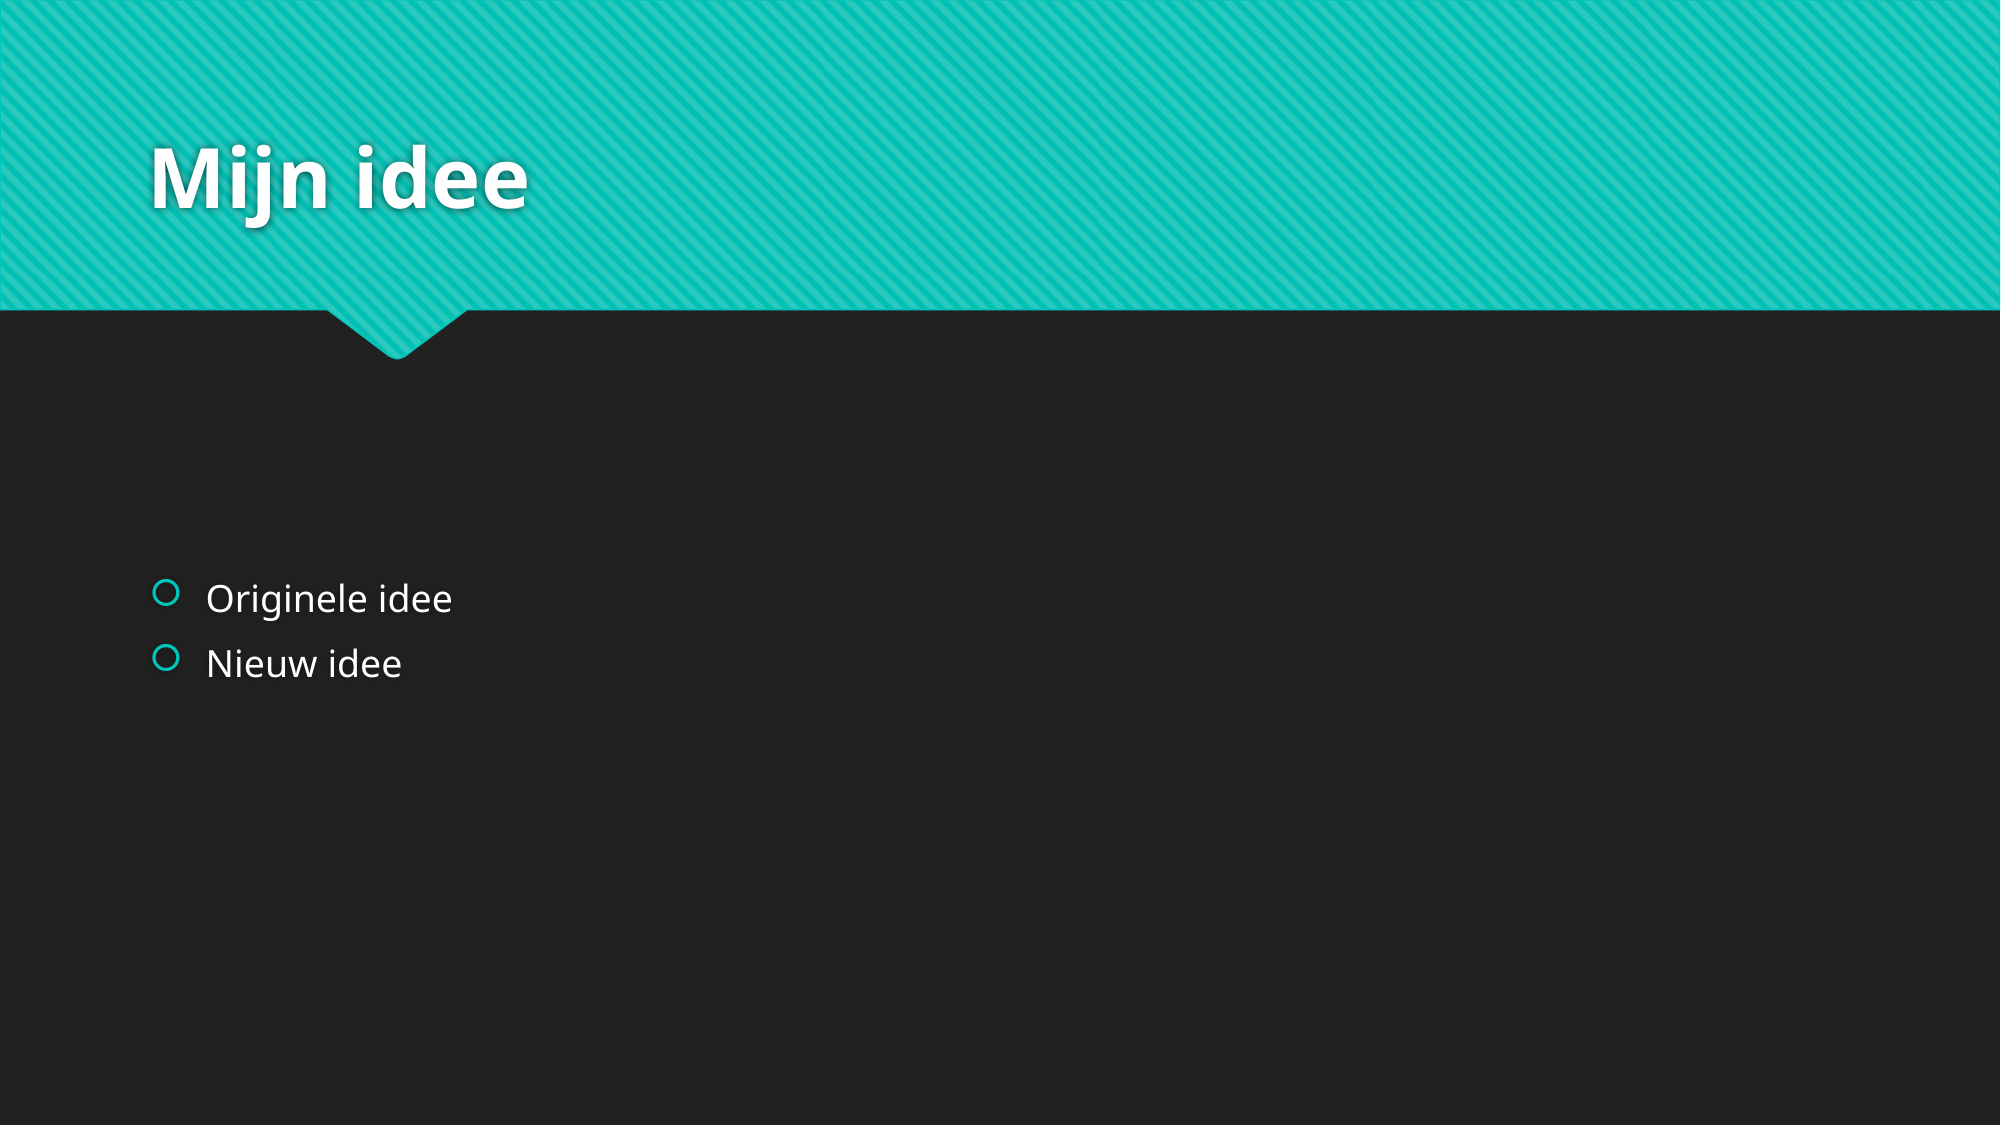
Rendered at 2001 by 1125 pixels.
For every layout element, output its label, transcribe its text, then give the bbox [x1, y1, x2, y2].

title Mijn idee [132, 73, 1868, 233]
list Originele idee Nieuw idee [134, 364, 1866, 962]
